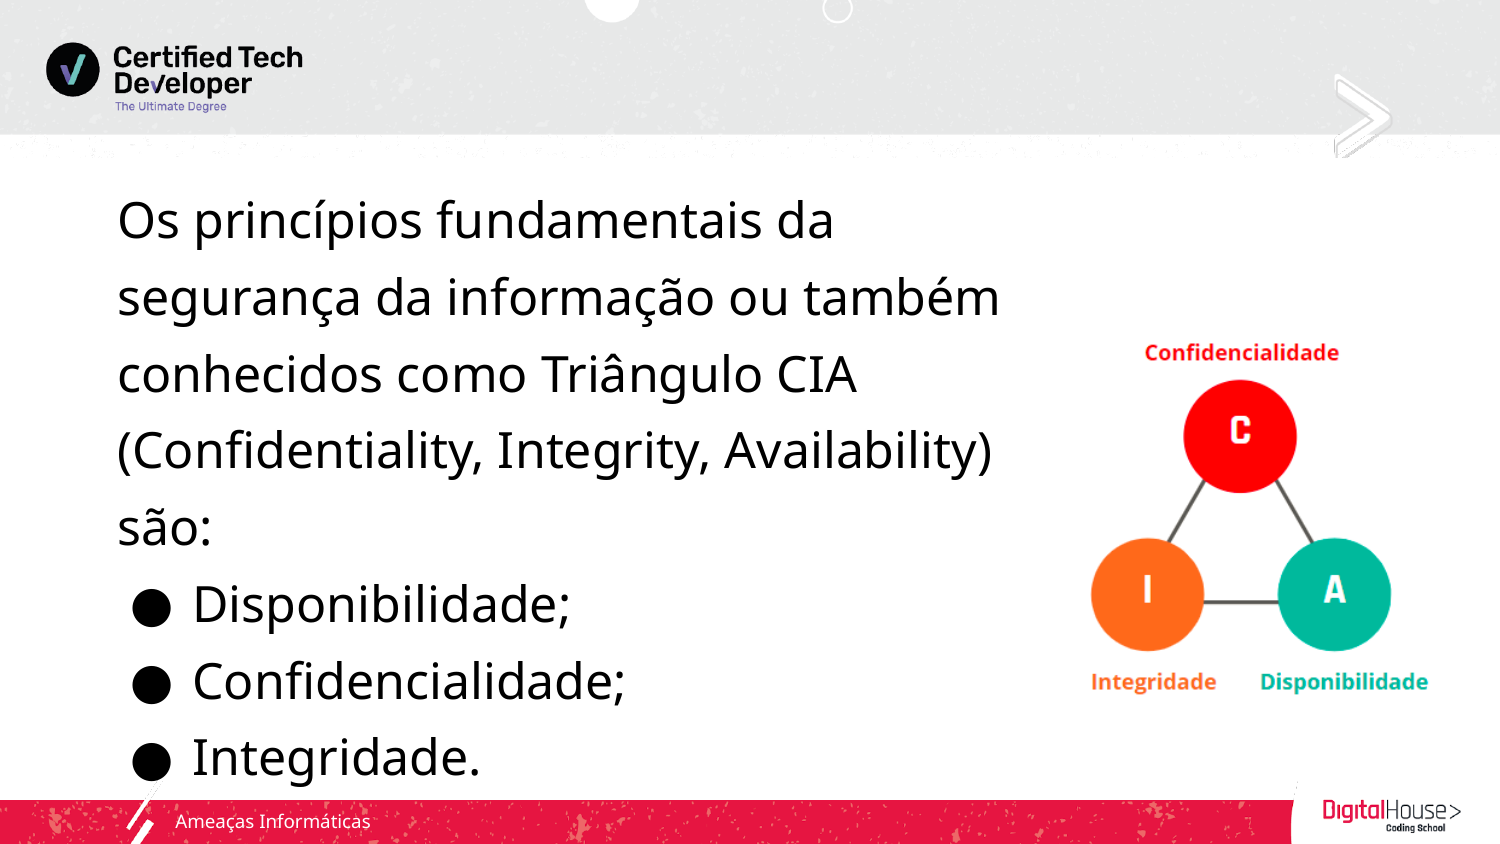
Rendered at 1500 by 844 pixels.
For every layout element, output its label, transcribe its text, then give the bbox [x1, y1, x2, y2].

picture [1036, 299, 1462, 727]
text_box Os princípios fundamentais da segurança da informação ou também conhecidos como Triângulo CIA (Confidentiality, Integrity, Availability) são: Disponibilidade; Confidencialidade; Integridade. [102, 346, 1031, 680]
picture [0, 780, 1500, 844]
picture [0, 0, 1500, 158]
